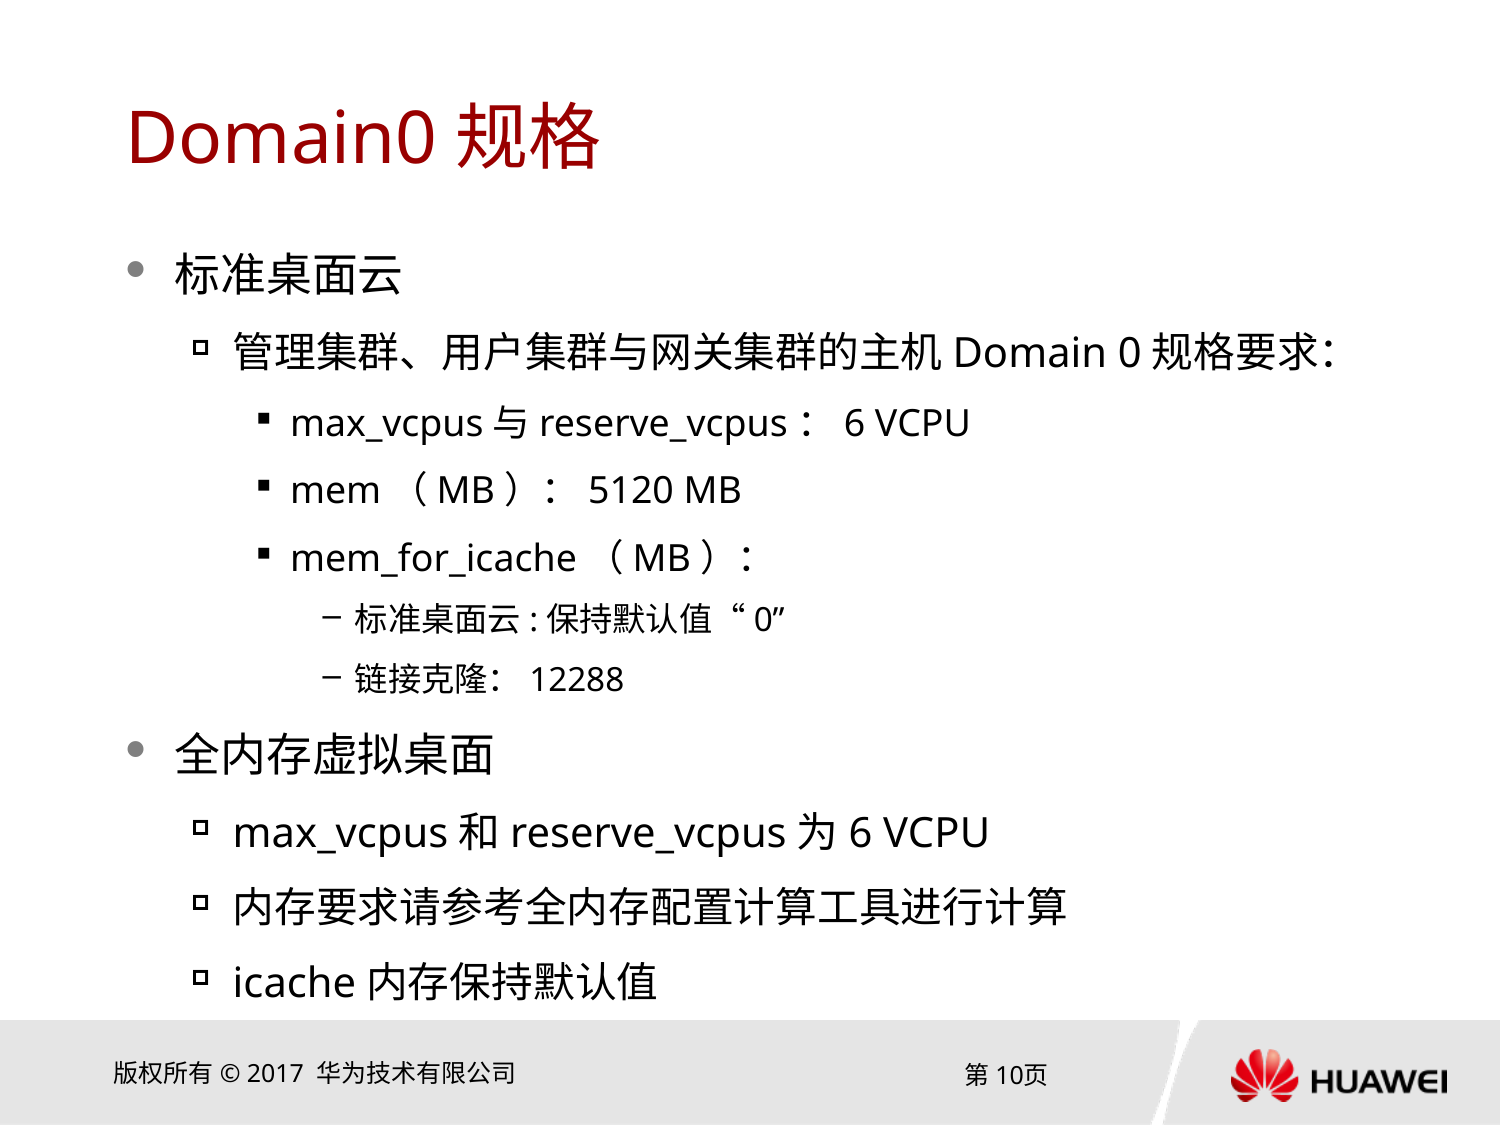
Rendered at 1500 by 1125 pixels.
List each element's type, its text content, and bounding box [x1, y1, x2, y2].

title Domain0规格 [111, 63, 1412, 207]
picture [0, 1020, 1500, 1125]
list 标准桌面云 管理集群、用户集群与网关集群的主机Domain 0规格要求： max_vcpus与reserve_vcpus：6 VCPU mem（MB）：5120 MB mem_for_icache（MB）： 标准桌面云:保持默认值“0” 链接克隆：12288 全内存虚拟桌面 max_vcpus和reserve_vcpus为6 VCPU 内存要求请参考全内存配置计算工具进行计算 icache内存保持默认值 [111, 225, 1412, 1024]
